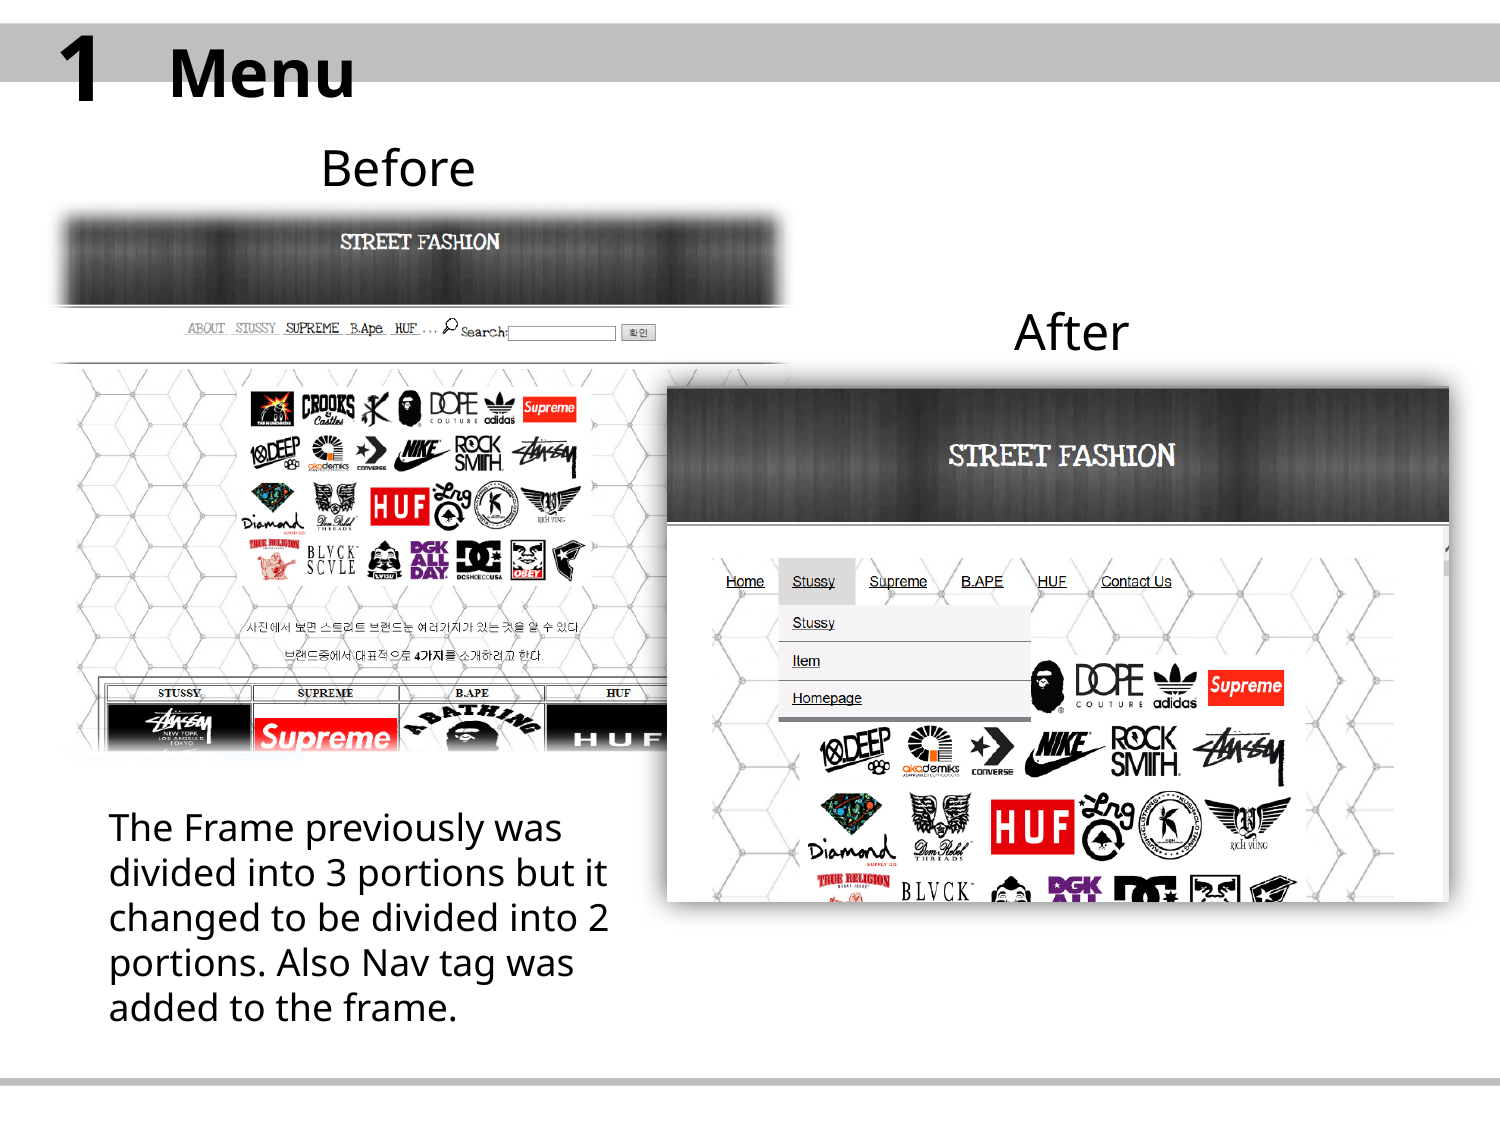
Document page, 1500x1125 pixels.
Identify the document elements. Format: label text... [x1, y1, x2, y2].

text_box [164, 21, 1500, 84]
text_box After [902, 292, 1243, 363]
text_box 1 [0, 2, 164, 128]
text_box [0, 1076, 1500, 1088]
text_box Menu [164, 23, 903, 119]
text_box Before [140, 128, 657, 197]
picture [46, 198, 1449, 903]
text_box The Frame previously was divided into 3 portions but it changed to be divided into 2 portions. Also Nav tag was added to the frame. [93, 796, 657, 1037]
